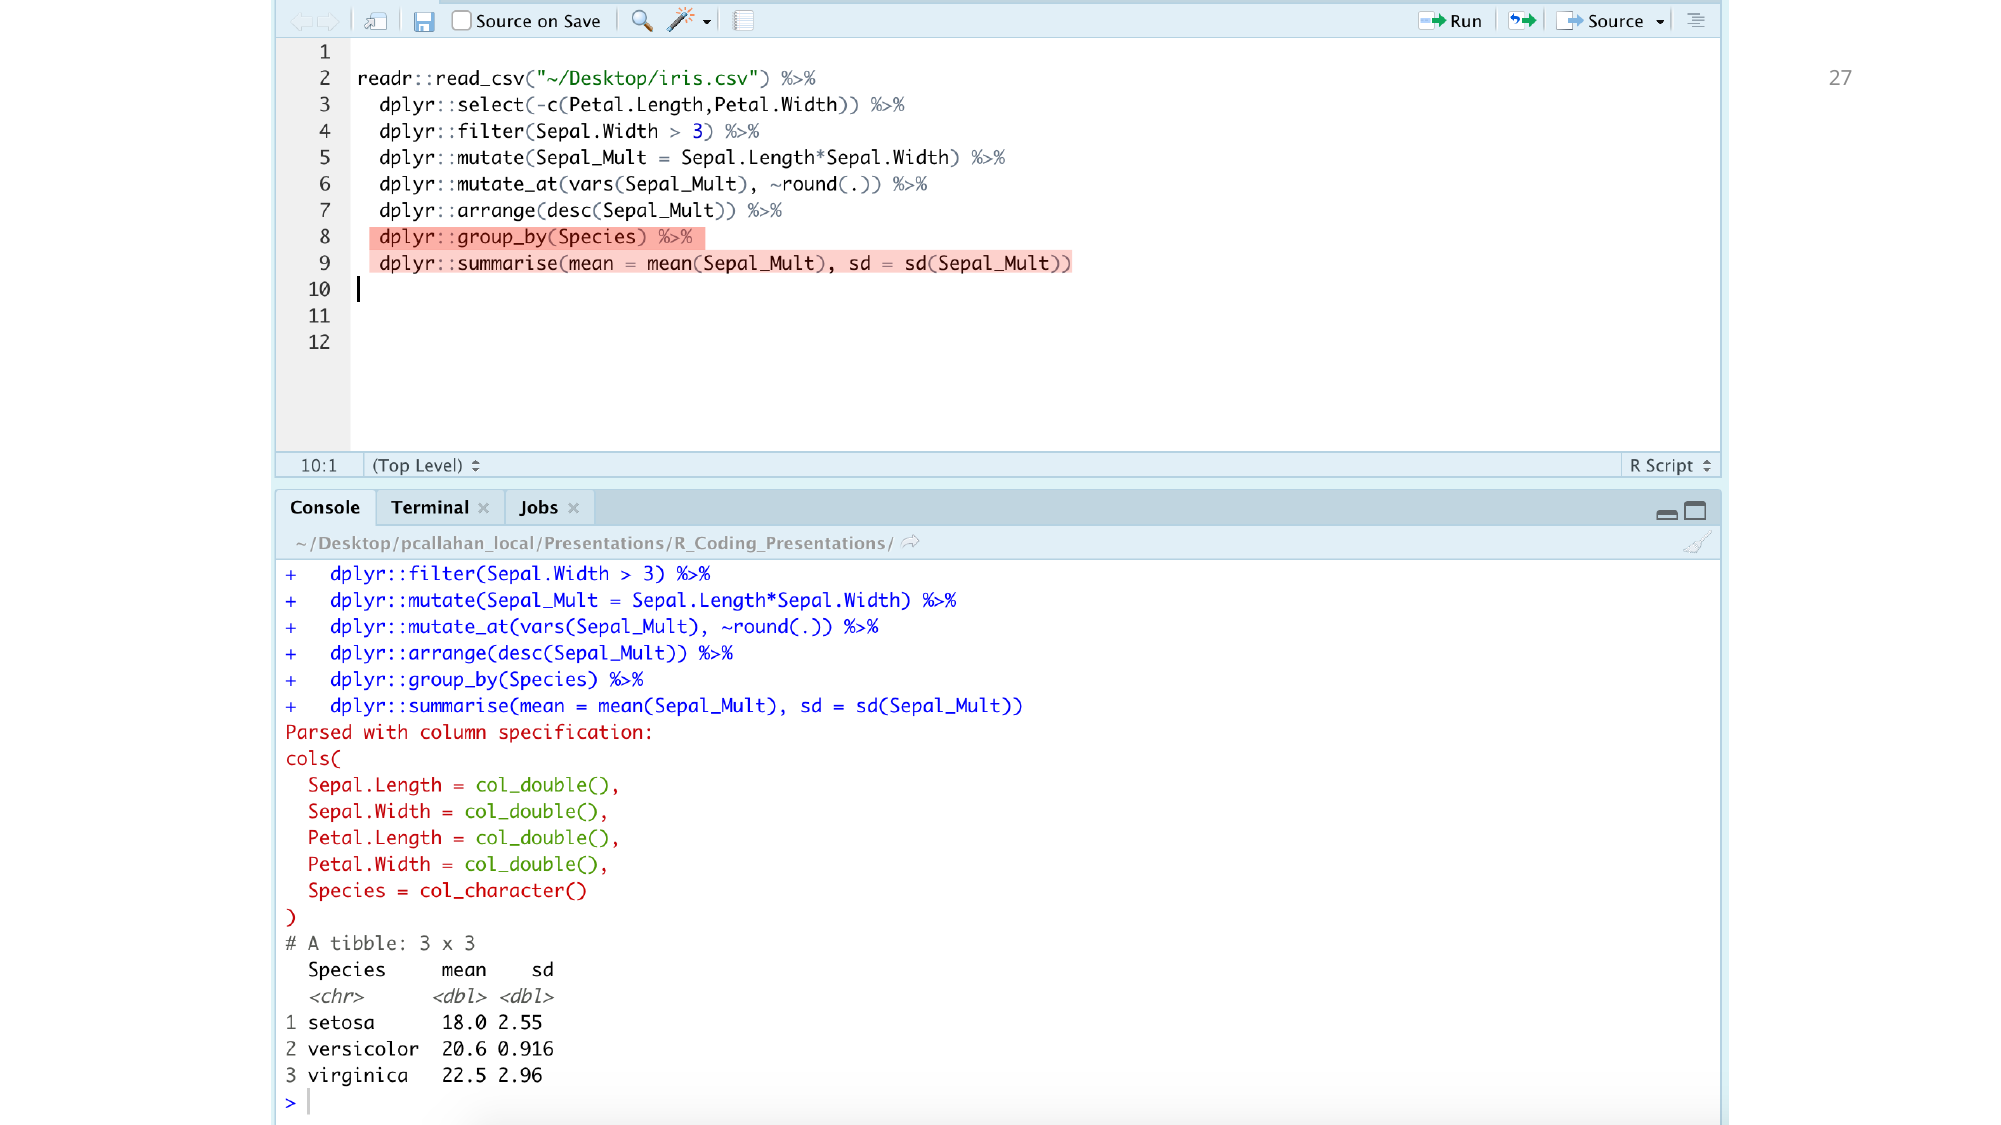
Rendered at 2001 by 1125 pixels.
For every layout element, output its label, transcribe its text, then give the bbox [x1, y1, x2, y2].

slide_number 27 [1729, 52, 1868, 105]
picture [271, 0, 1729, 1125]
